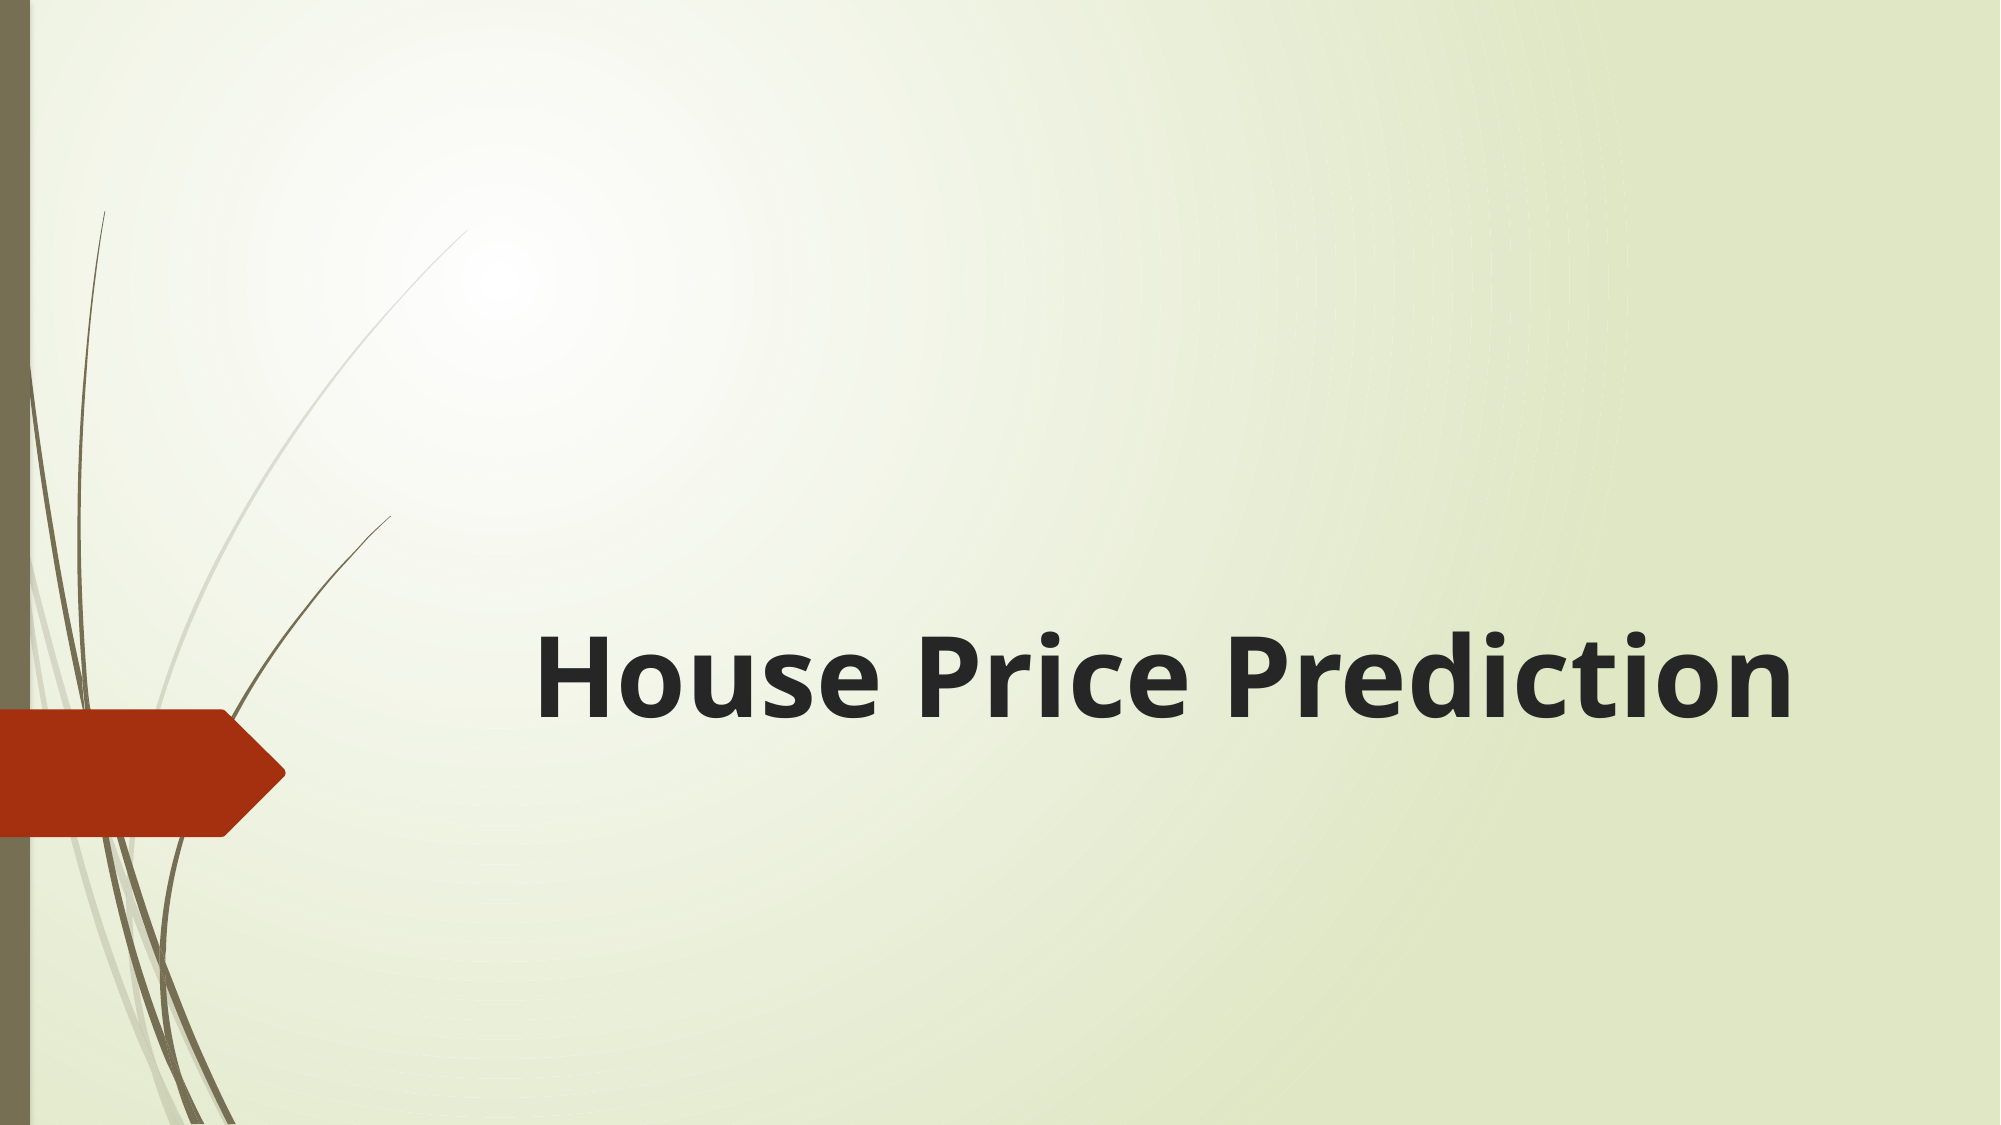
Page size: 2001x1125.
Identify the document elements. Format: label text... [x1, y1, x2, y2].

title House Price Prediction [516, 562, 1979, 748]
